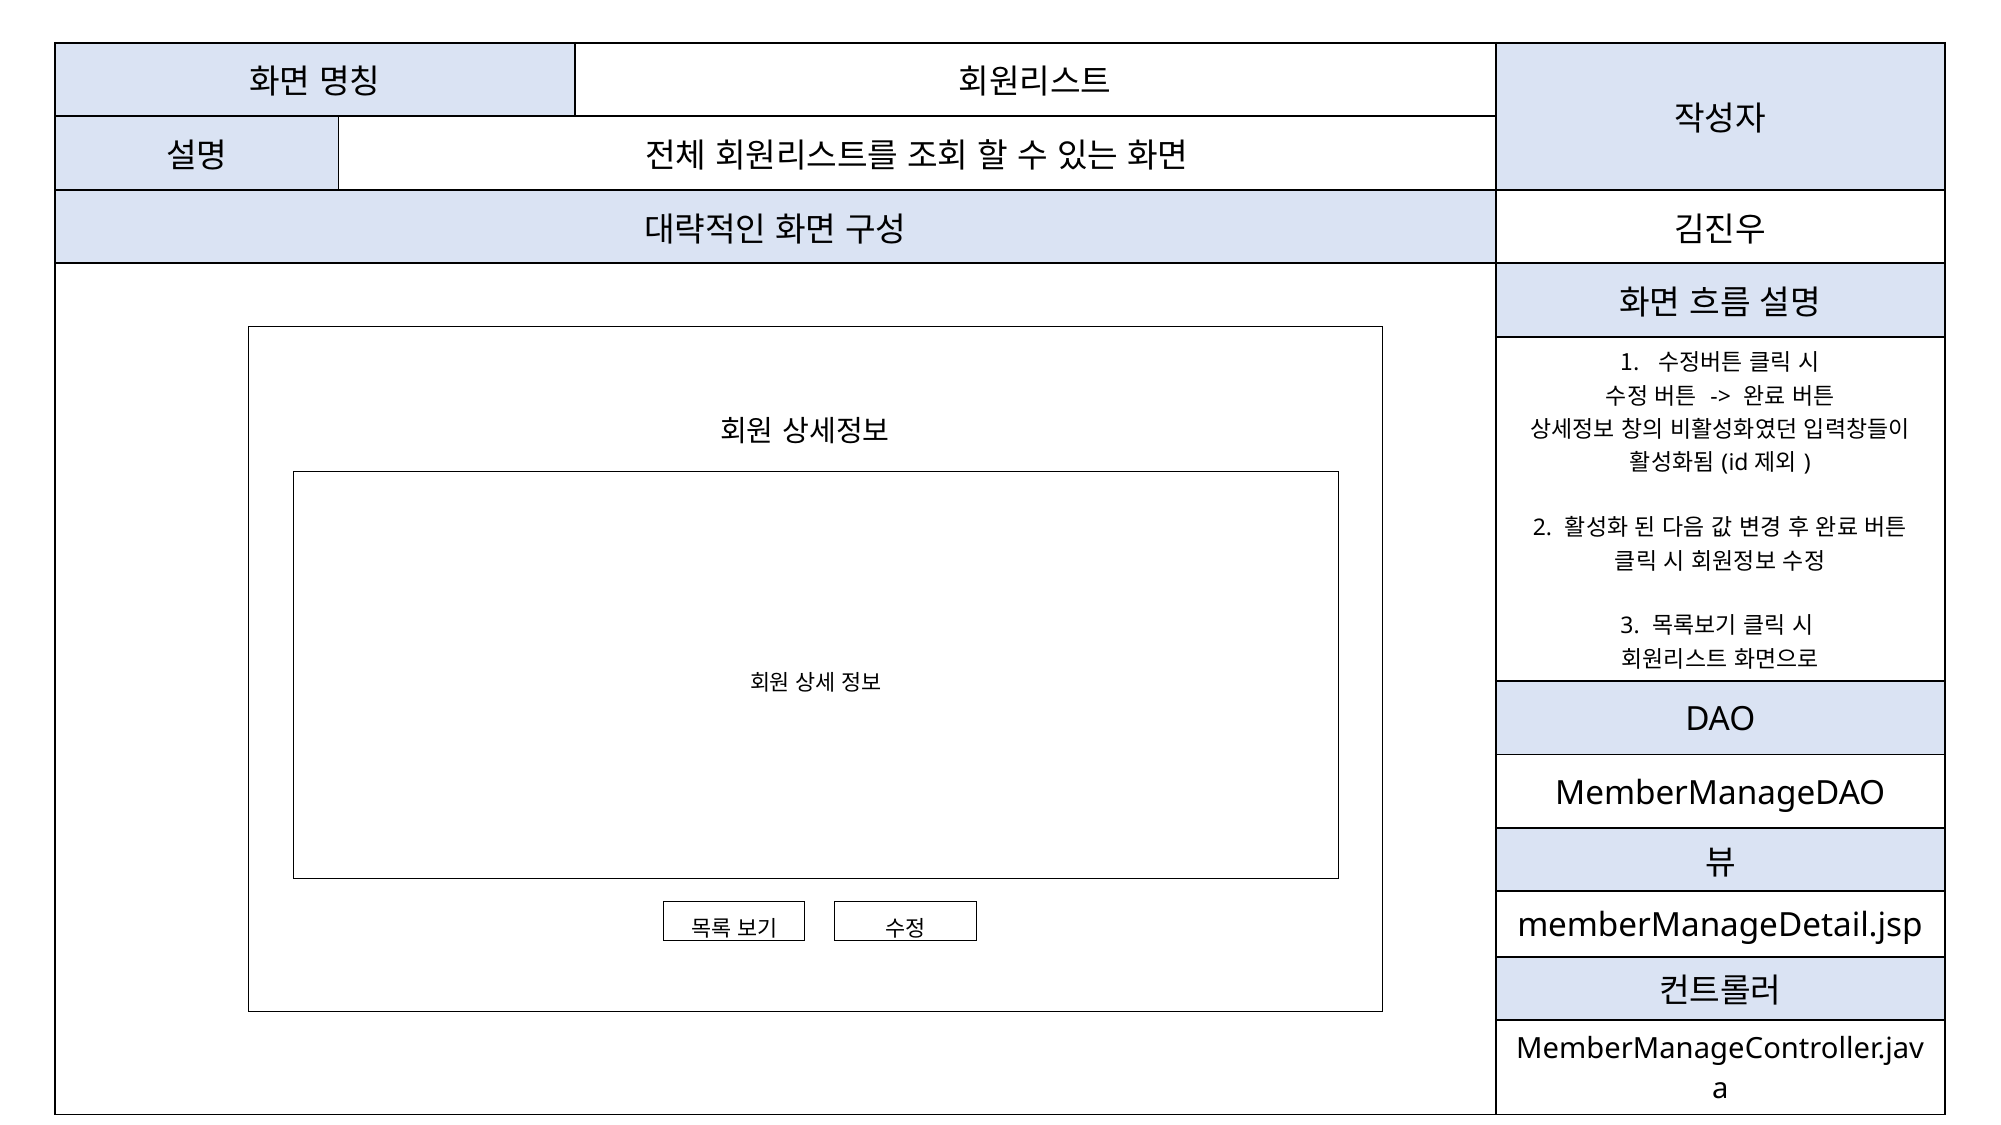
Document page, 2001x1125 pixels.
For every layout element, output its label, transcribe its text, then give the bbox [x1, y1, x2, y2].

text_box 회원 상세 정보 [293, 471, 1339, 879]
table_cell 김진우 [1497, 191, 1944, 262]
table_cell 설명 [56, 117, 338, 189]
table_cell 대략적인 화면 구성 [56, 191, 1495, 262]
table_cell 수정버튼 클릭 시 수정 버튼 -> 완료 버튼 상세정보 창의 비활성화였던 입력창들이 활성화됨(id제외) 2. 활성화 된 다음 값 변경 후 완료 버튼 클릭 시 회원정보 수정 3. 목록보기 클릭 시 회원리스트 화면으로 [1497, 338, 1944, 680]
table_header 화면 명칭 [56, 44, 574, 115]
table_header 작성자 [1497, 44, 1944, 189]
text_box 회원 상세정보 [669, 401, 941, 441]
table_cell 뷰 [1497, 829, 1944, 890]
text_box 수정 [834, 901, 977, 941]
table_cell [56, 264, 1495, 1114]
table_cell MemberManageDAO [1497, 755, 1944, 827]
table_cell DAO [1497, 682, 1944, 754]
table_cell 화면 흐름 설명 [1497, 264, 1944, 336]
table_cell 컨트롤러 [1497, 958, 1944, 1019]
text_box 목록 보기 [663, 901, 805, 941]
text_box [248, 326, 1383, 1012]
table_header 회원리스트 [576, 44, 1495, 115]
table_cell MemberManageController.java [1497, 1021, 1944, 1114]
table_cell 전체 회원리스트를 조회 할 수 있는 화면 [339, 117, 1495, 189]
table_cell memberManageDetail.jsp [1497, 892, 1944, 956]
